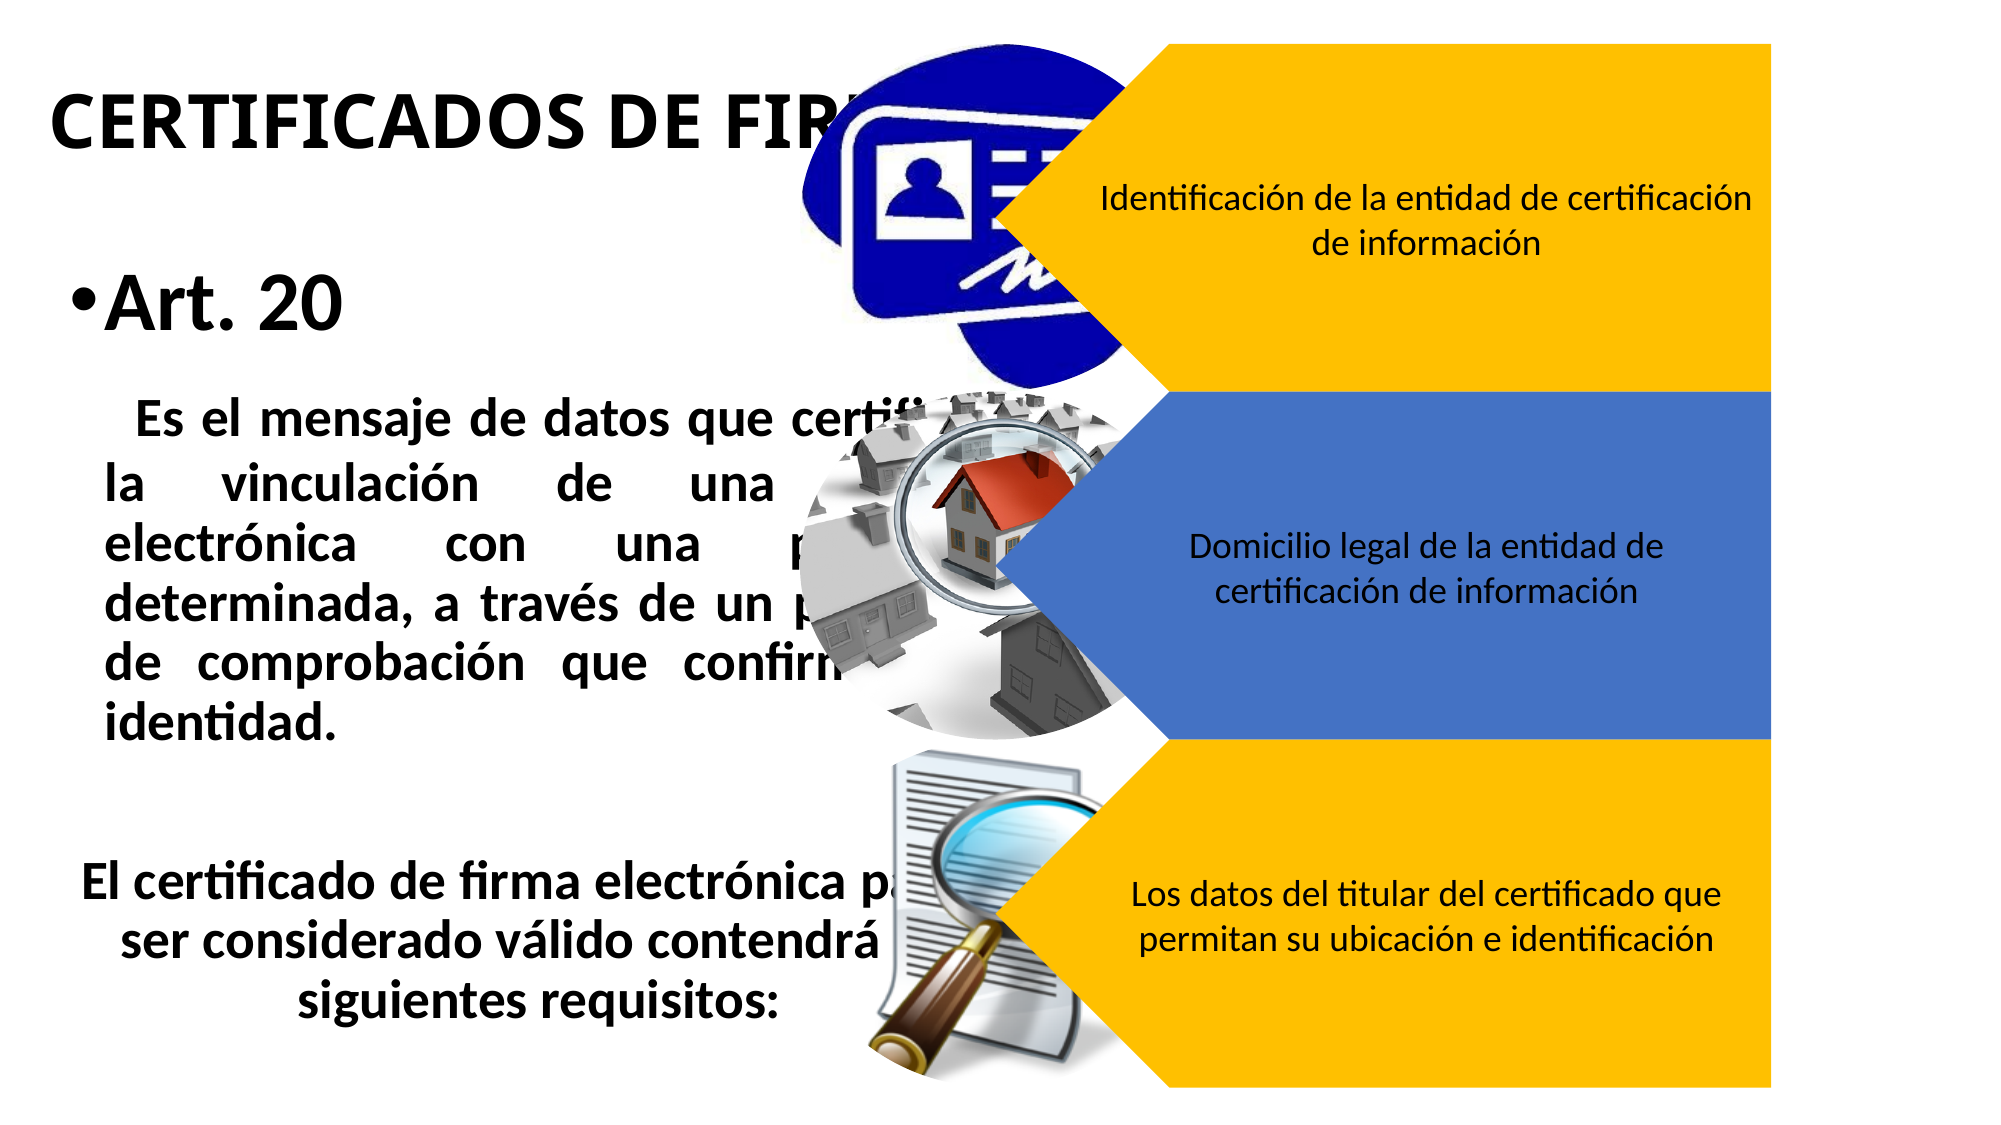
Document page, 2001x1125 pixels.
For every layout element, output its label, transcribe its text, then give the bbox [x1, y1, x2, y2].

list Art. 20 Es el mensaje de datos que certifica la vinculación de una firma electrónica con una persona determinada, a través de un proceso de comprobación que confirma su identidad. El certificado de firma electrónica para ser considerado válido contendrá los siguientes requisitos: [54, 249, 799, 1040]
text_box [799, 43, 1967, 1088]
title CERTIFICADOS DE FIRMA ELECTRÓNICA [33, 35, 1557, 213]
